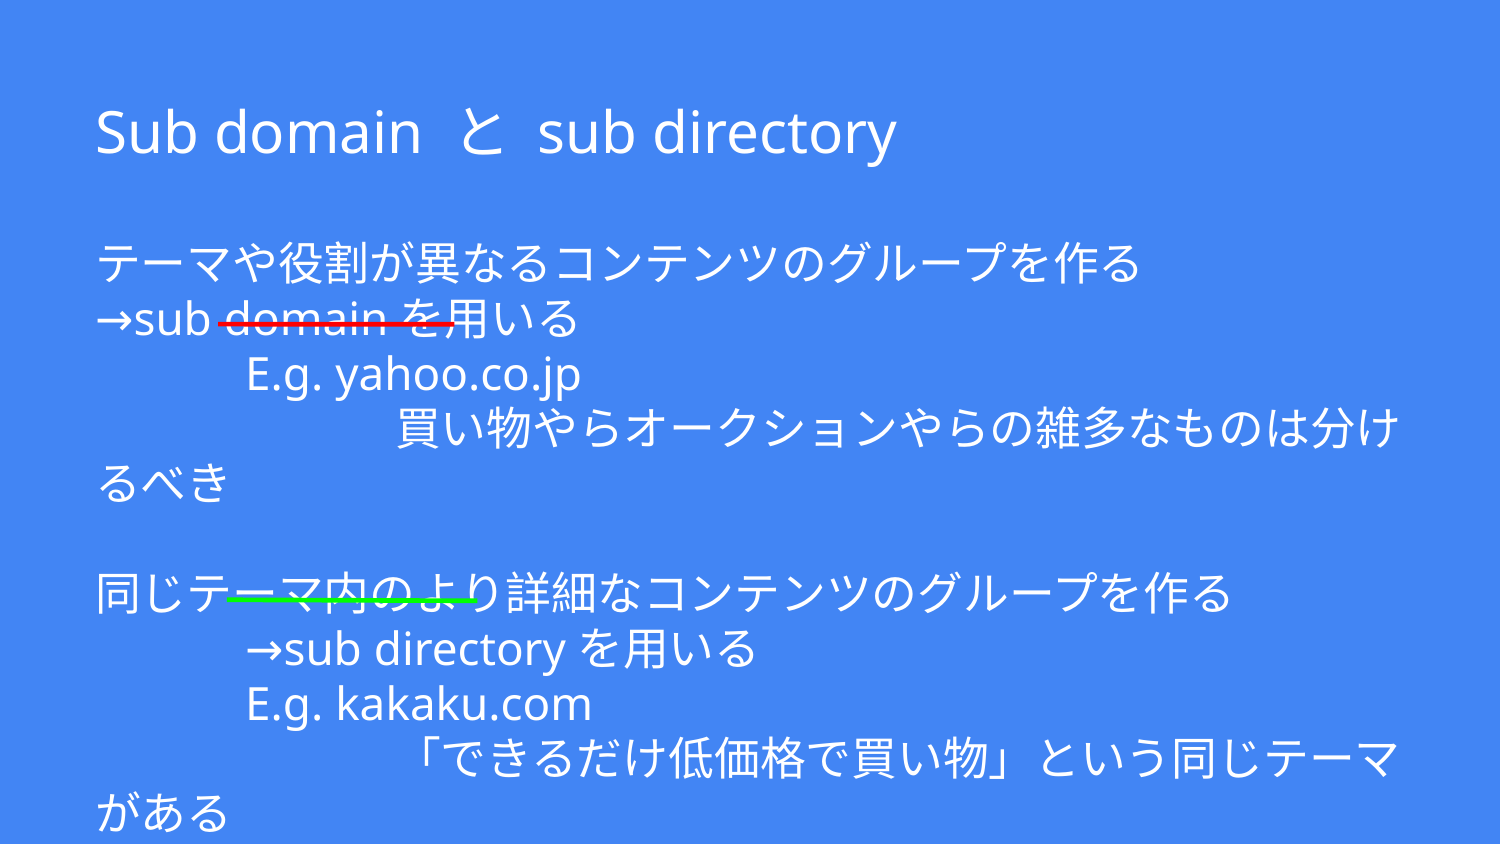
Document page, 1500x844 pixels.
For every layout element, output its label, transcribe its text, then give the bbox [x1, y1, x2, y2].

text_box Sub domain と sub directory テーマや役割が異なるコンテンツのグループを作る →sub domainを用いる E.g. yahoo.co.jp 買い物やらオークションやらの雑多なものは分けるべき 同じテーマ内のより詳細なコンテンツのグループを作る →sub directoryを用いる E.g. kakaku.com 「できるだけ低価格で買い物」という同じテーマがある その中で商品のカテゴリがあるだけ [80, 80, 1436, 751]
